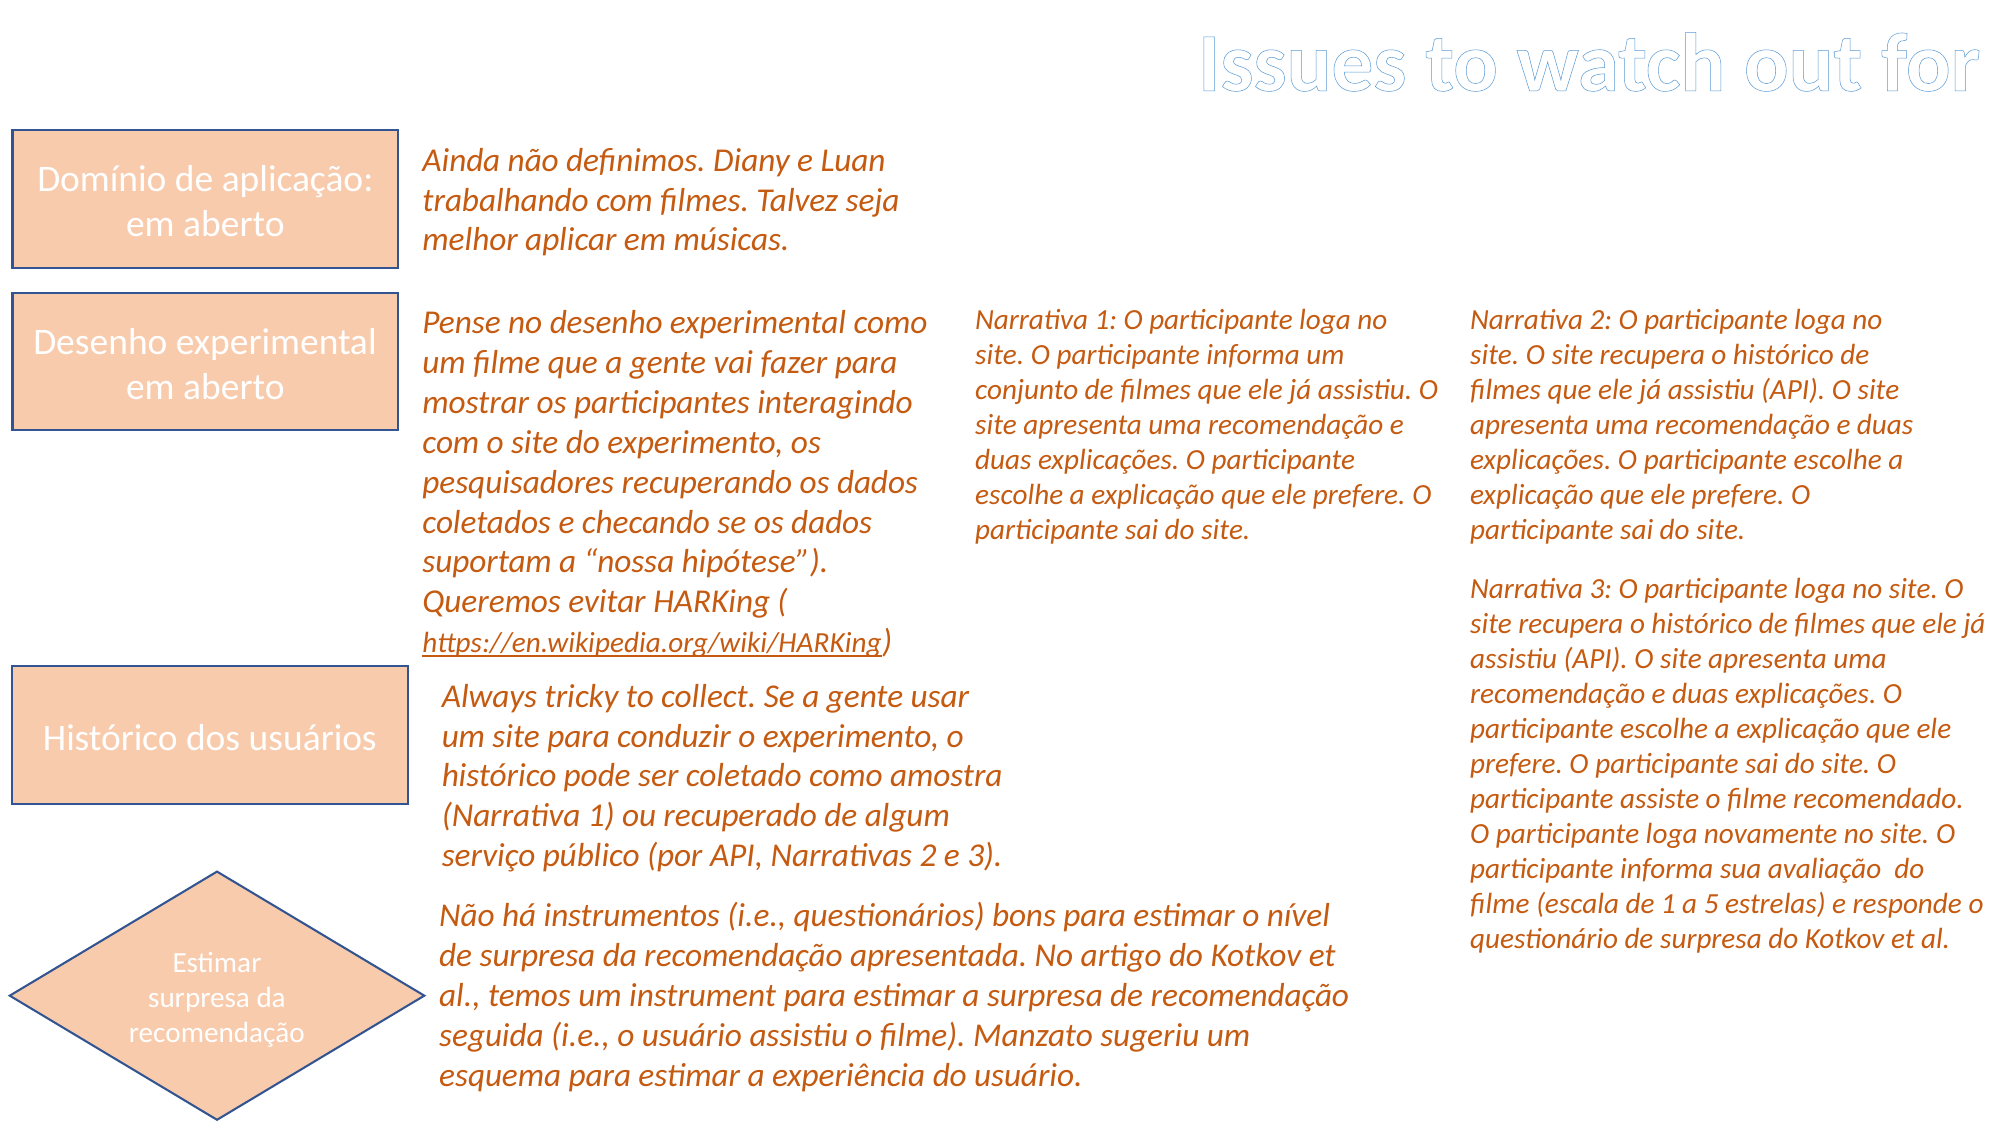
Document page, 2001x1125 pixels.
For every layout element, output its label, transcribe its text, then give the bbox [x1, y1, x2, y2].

text_box Issues to watch out for [1183, 0, 1997, 115]
text_box Narrativa 2: O participante loga no site. O site recupera o histórico de filmes que ele já assistiu (API). O site apresenta uma recomendação e duas explicações. O participante escolhe a explicação que ele prefere. O participante sai do site. [1455, 292, 1951, 553]
text_box Always tricky to collect. Se a gente usar um site para conduzir o experimento, o histórico pode ser coletado como amostra (Narrativa 1) ou recuperado de algum serviço público (por API, Narrativas 2 e 3). [427, 666, 1029, 881]
text_box Desenho experimental em aberto [11, 292, 399, 431]
text_box Não há instrumentos (i.e., questionários) bons para estimar o nível de surpresa da recomendação apresentada. No artigo do Kotkov et al., temos um instrument para estimar a surpresa de recomendação seguida (i.e., o usuário assistiu o filme). Manzato sugeriu um esquema para estimar a experiência do usuário. [424, 885, 1367, 1101]
text_box Pense no desenho experimental como um filme que a gente vai fazer para mostrar os participantes interagindo com o site do experimento, os pesquisadores recuperando os dados coletados e checando se os dados suportam a “nossa hipótese”). Queremos evitar HARKing (https://en.wikipedia.org/wiki/HARKing) [407, 292, 955, 667]
text_box Estimar surpresa da recomendação [7, 870, 424, 1122]
text_box Narrativa 1: O participante loga no site. O participante informa um conjunto de filmes que ele já assistiu. O site apresenta uma recomendação e duas explicações. O participante escolhe a explicação que ele prefere. O participante sai do site. [960, 292, 1455, 553]
text_box Domínio de aplicação: em aberto [11, 129, 399, 269]
text_box Narrativa 3: O participante loga no site. O site recupera o histórico de filmes que ele já assistiu (API). O site apresenta uma recomendação e duas explicações. O participante escolhe a explicação que ele prefere. O participante sai do site. O participante assiste o filme recomendado. O participante loga novamente no site. O participante informa sua avaliação do filme (escala de 1 a 5 estrelas) e responde o questionário de surpresa do Kotkov et al. [1455, 562, 2000, 962]
text_box Histórico dos usuários [11, 665, 409, 805]
text_box Ainda não definimos. Diany e Luan trabalhando com filmes. Talvez seja melhor aplicar em músicas. [407, 130, 940, 265]
